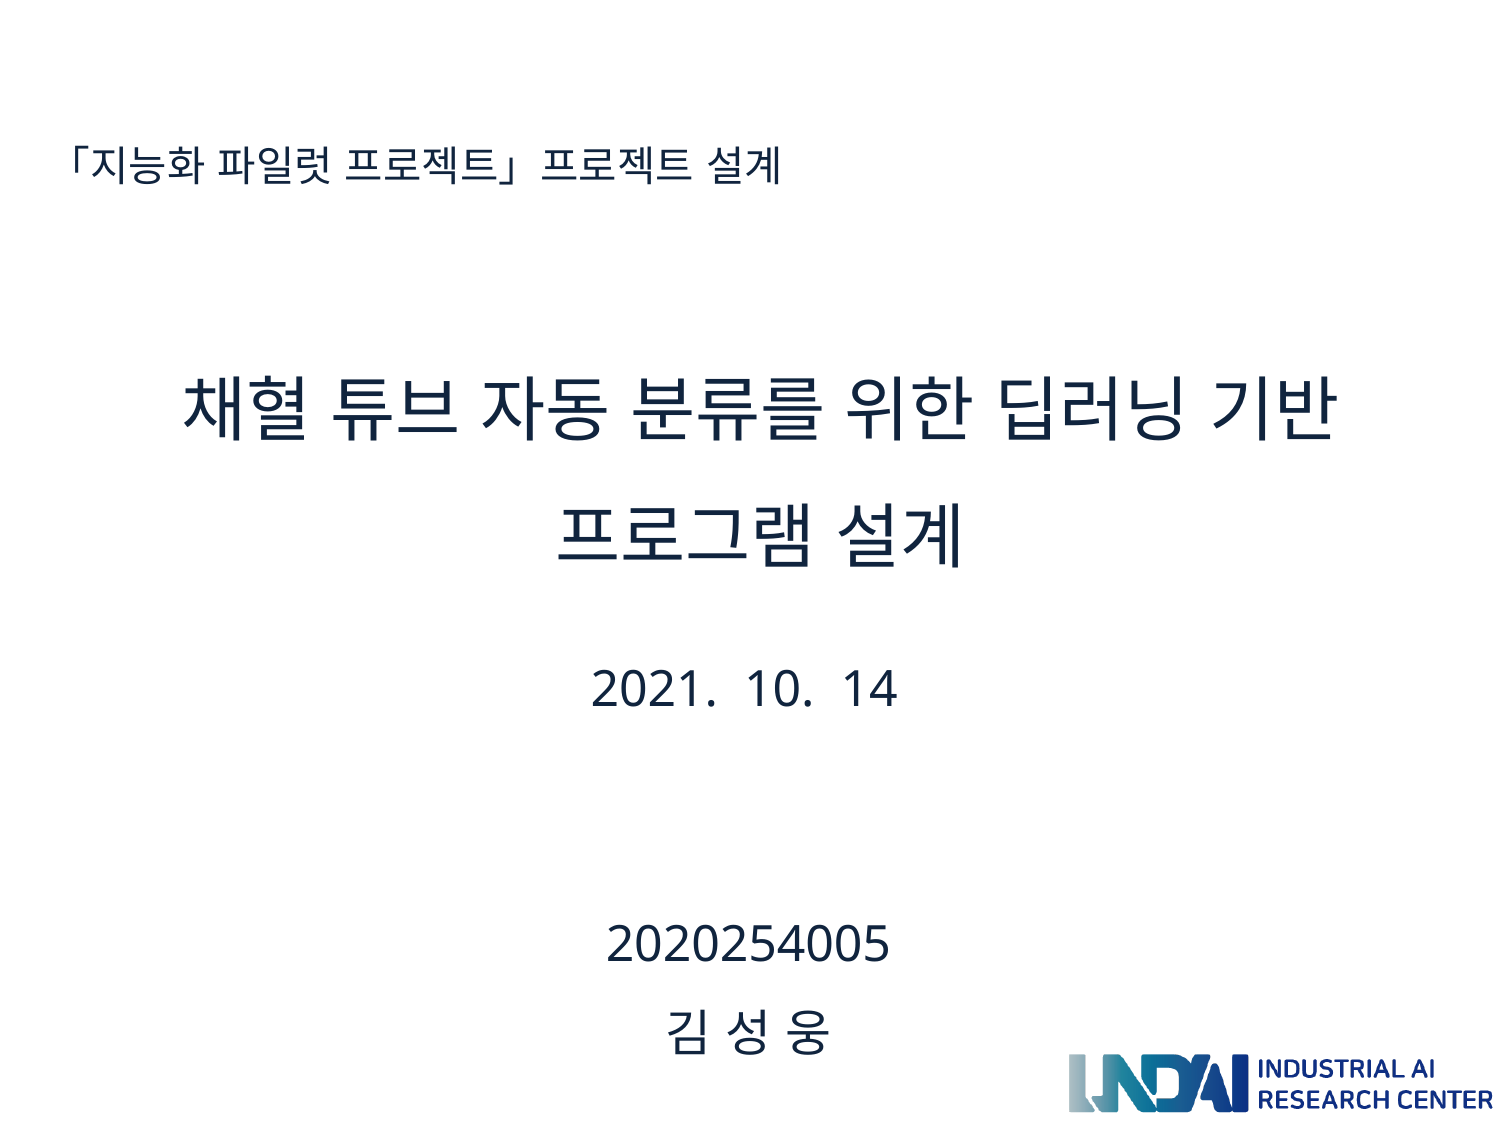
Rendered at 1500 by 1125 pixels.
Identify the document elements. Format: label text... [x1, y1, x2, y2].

text_box 채혈 튜브 자동 분류를 위한 딥러닝 기반 프로그램 설계 [100, 314, 1421, 584]
picture [1057, 1039, 1500, 1123]
text_box 2020254005 김 성 웅 [88, 873, 1409, 1069]
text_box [33, 132, 1464, 244]
text_box 2021. 10. 14 [29, 648, 1459, 724]
